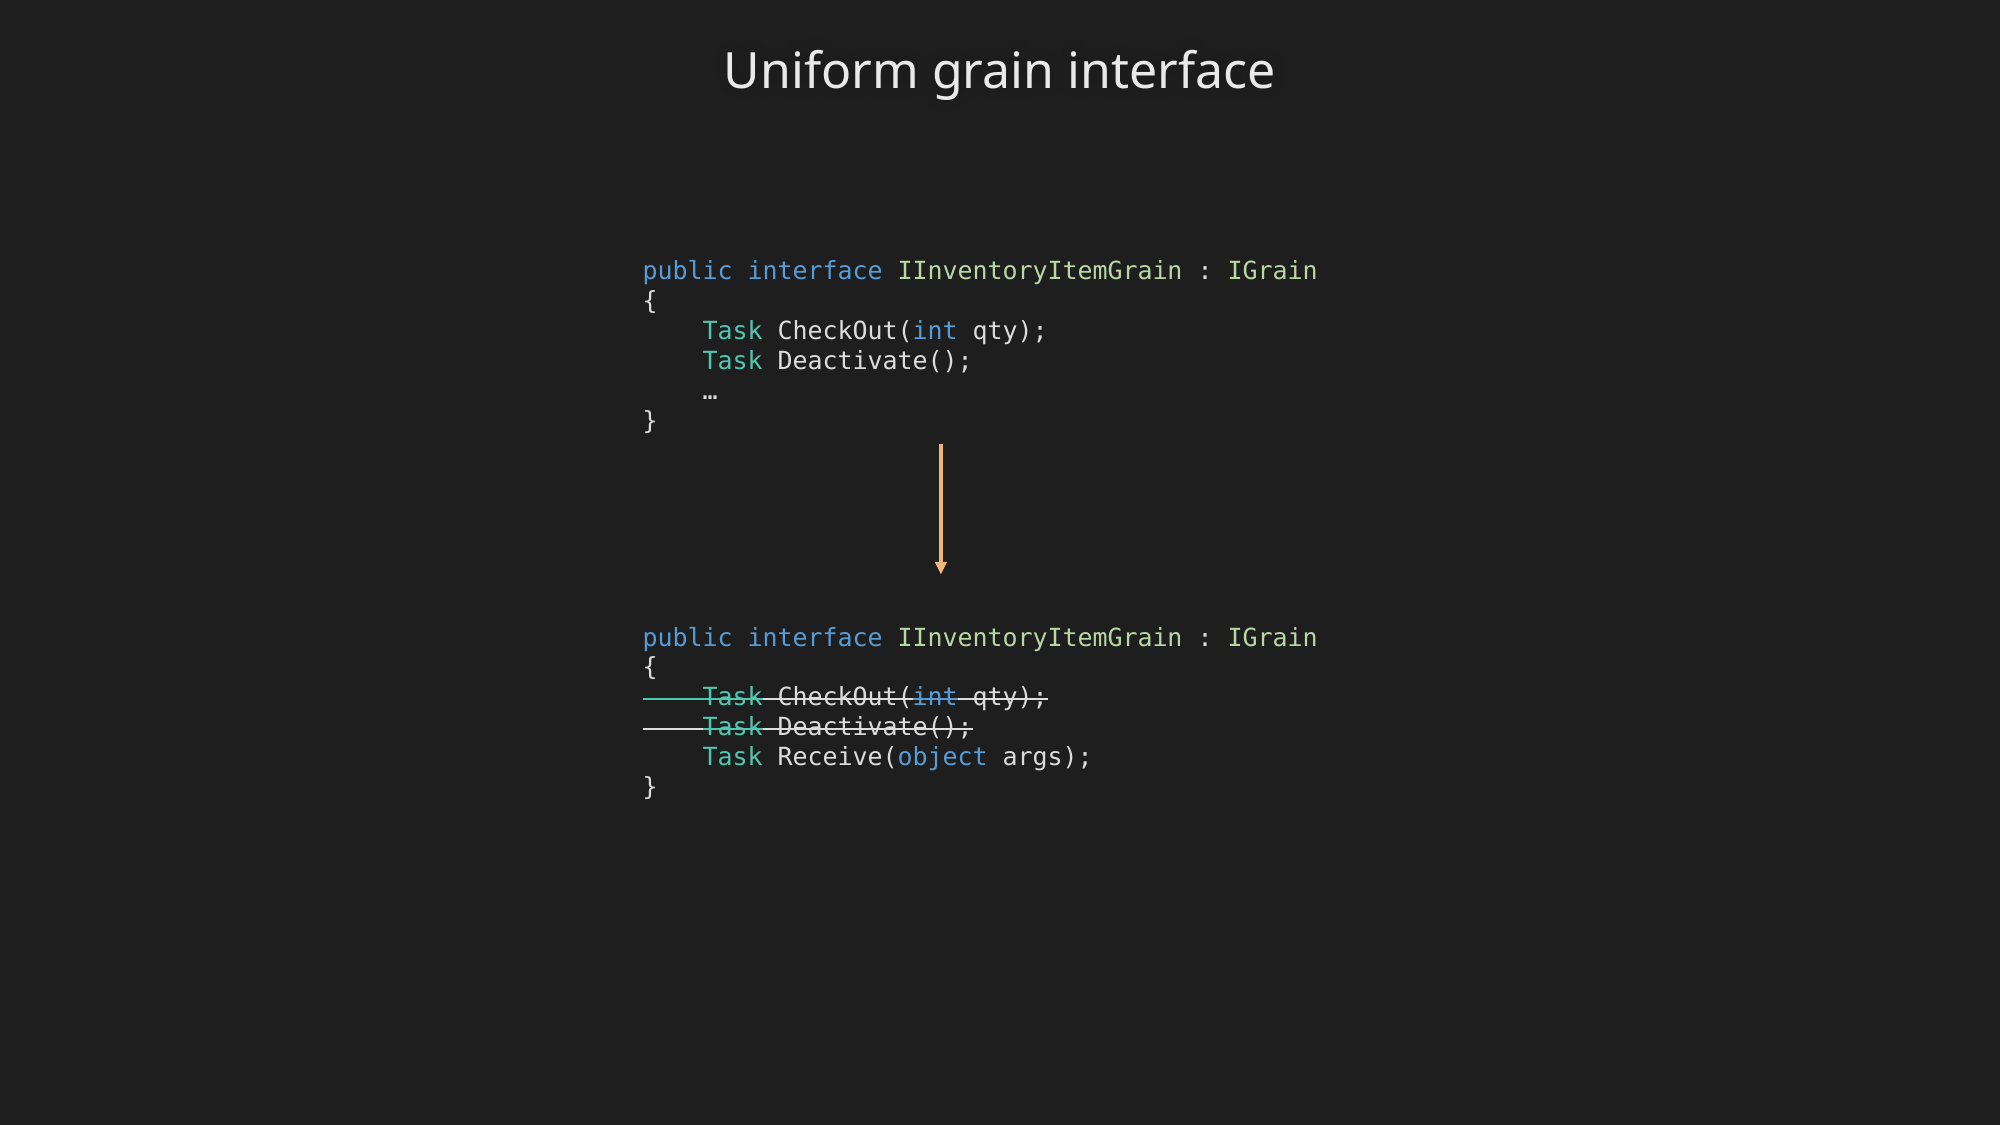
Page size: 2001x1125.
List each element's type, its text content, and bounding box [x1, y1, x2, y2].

text_box public interface IInventoryItemGrain : IGrain { Task CheckOut(int qty); Task Deactivate(); … } [627, 247, 1373, 442]
text_box public interface IInventoryItemGrain : IGrain { Task CheckOut(int qty); Task Deactivate(); Task Receive(object args); } [627, 613, 1373, 808]
text_box Uniform grain interface [708, 30, 1292, 106]
